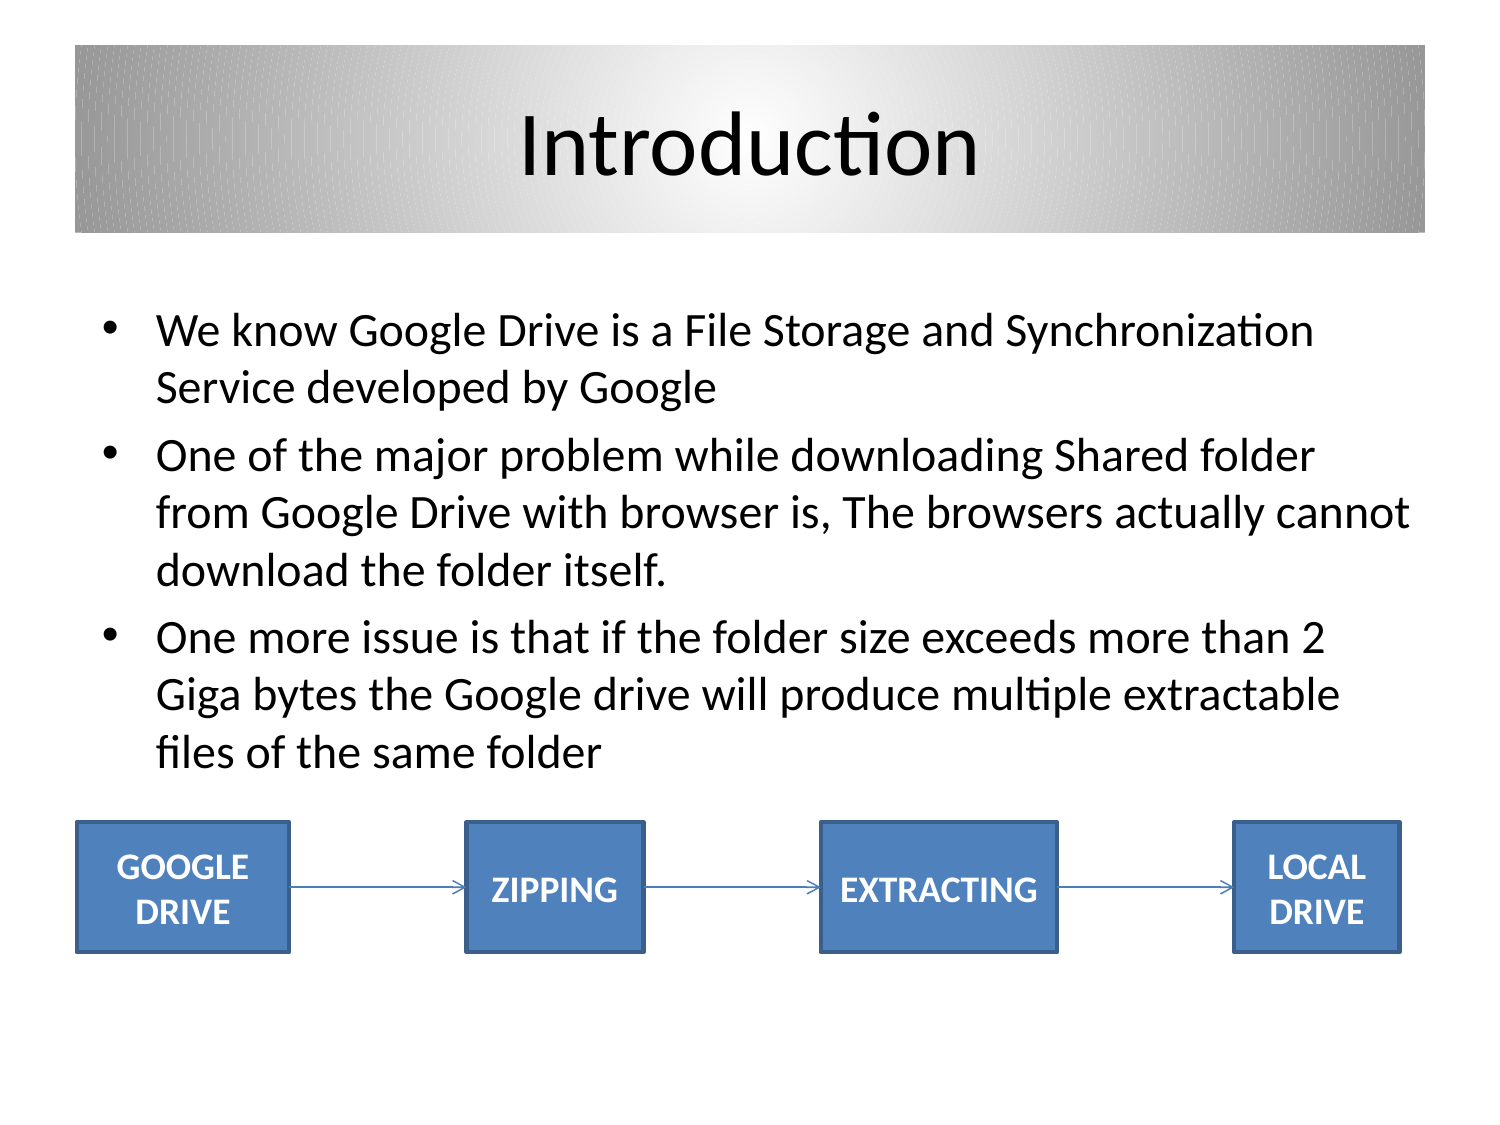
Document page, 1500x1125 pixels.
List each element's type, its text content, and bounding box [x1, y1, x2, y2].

text_box GOOGLE DRIVE [75, 820, 291, 954]
text_box EXTRACTING [819, 820, 1059, 954]
text_box LOCAL DRIVE [1232, 820, 1402, 954]
list We know Google Drive is a File Storage and Synchronization Service developed by Google One of the major problem while downloading Shared folder from Google Drive with browser is, The browsers actually cannot download the folder itself. One more issue is that if the folder size exceeds more than 2 Giga bytes the Google drive will produce multiple extractable files of the same folder [86, 290, 1437, 787]
title Introduction [75, 45, 1425, 233]
text_box ZIPPING [464, 820, 646, 954]
